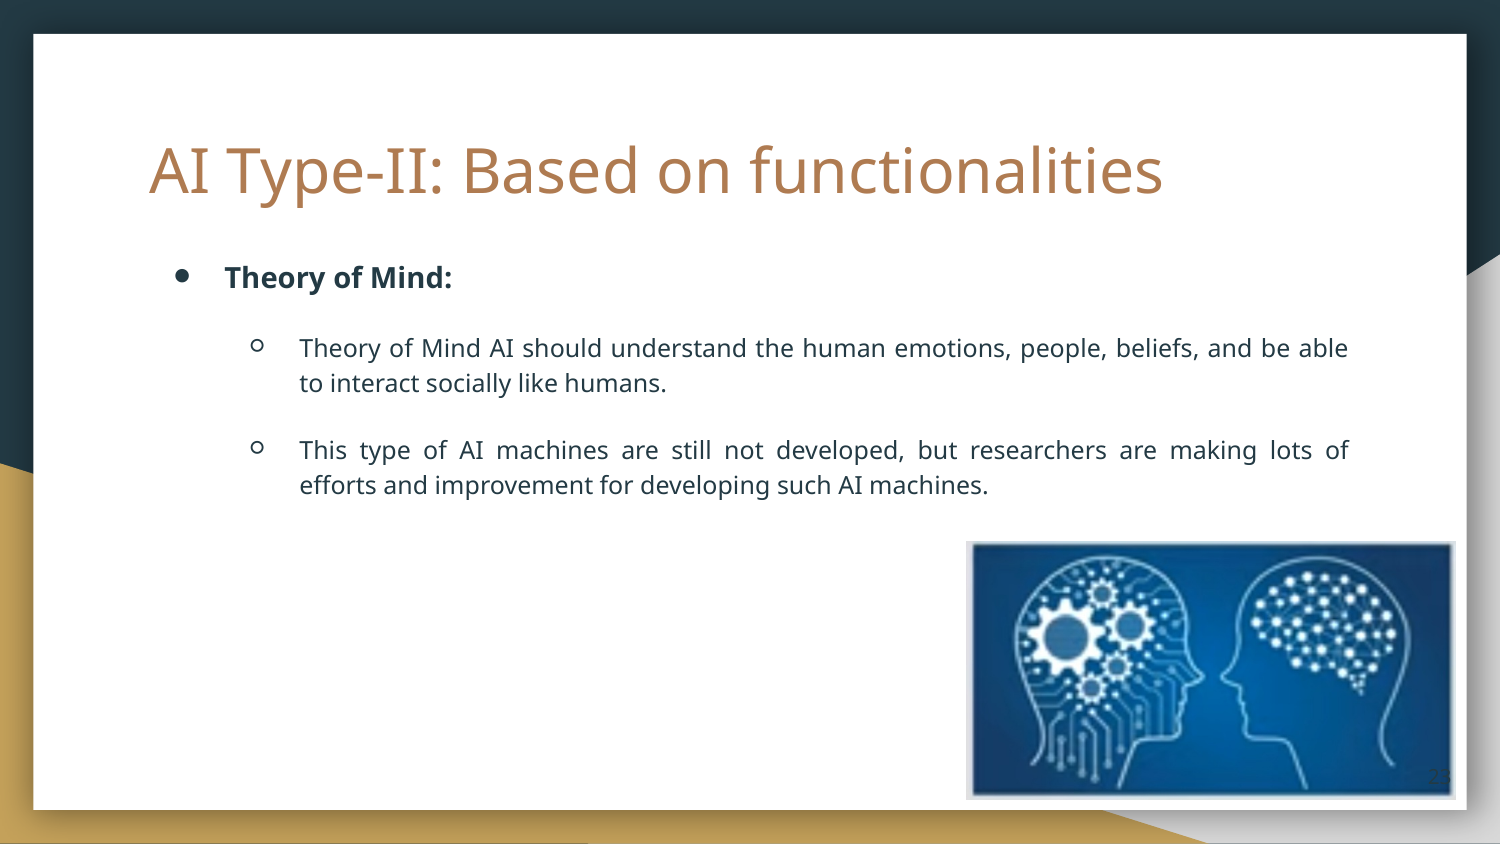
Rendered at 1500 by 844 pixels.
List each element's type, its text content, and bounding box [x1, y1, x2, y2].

picture [965, 541, 1456, 800]
list Theory of Mind: Theory of Mind AI should understand the human emotions, people, beliefs, and be able to interact socially like humans. This type of AI machines are still not developed, but researchers are making lots of efforts and improvement for developing such AI machines. [134, 239, 1366, 704]
slide_number 23 [1376, 745, 1467, 810]
title AI Type-II: Based on functionalities [134, 116, 1366, 239]
